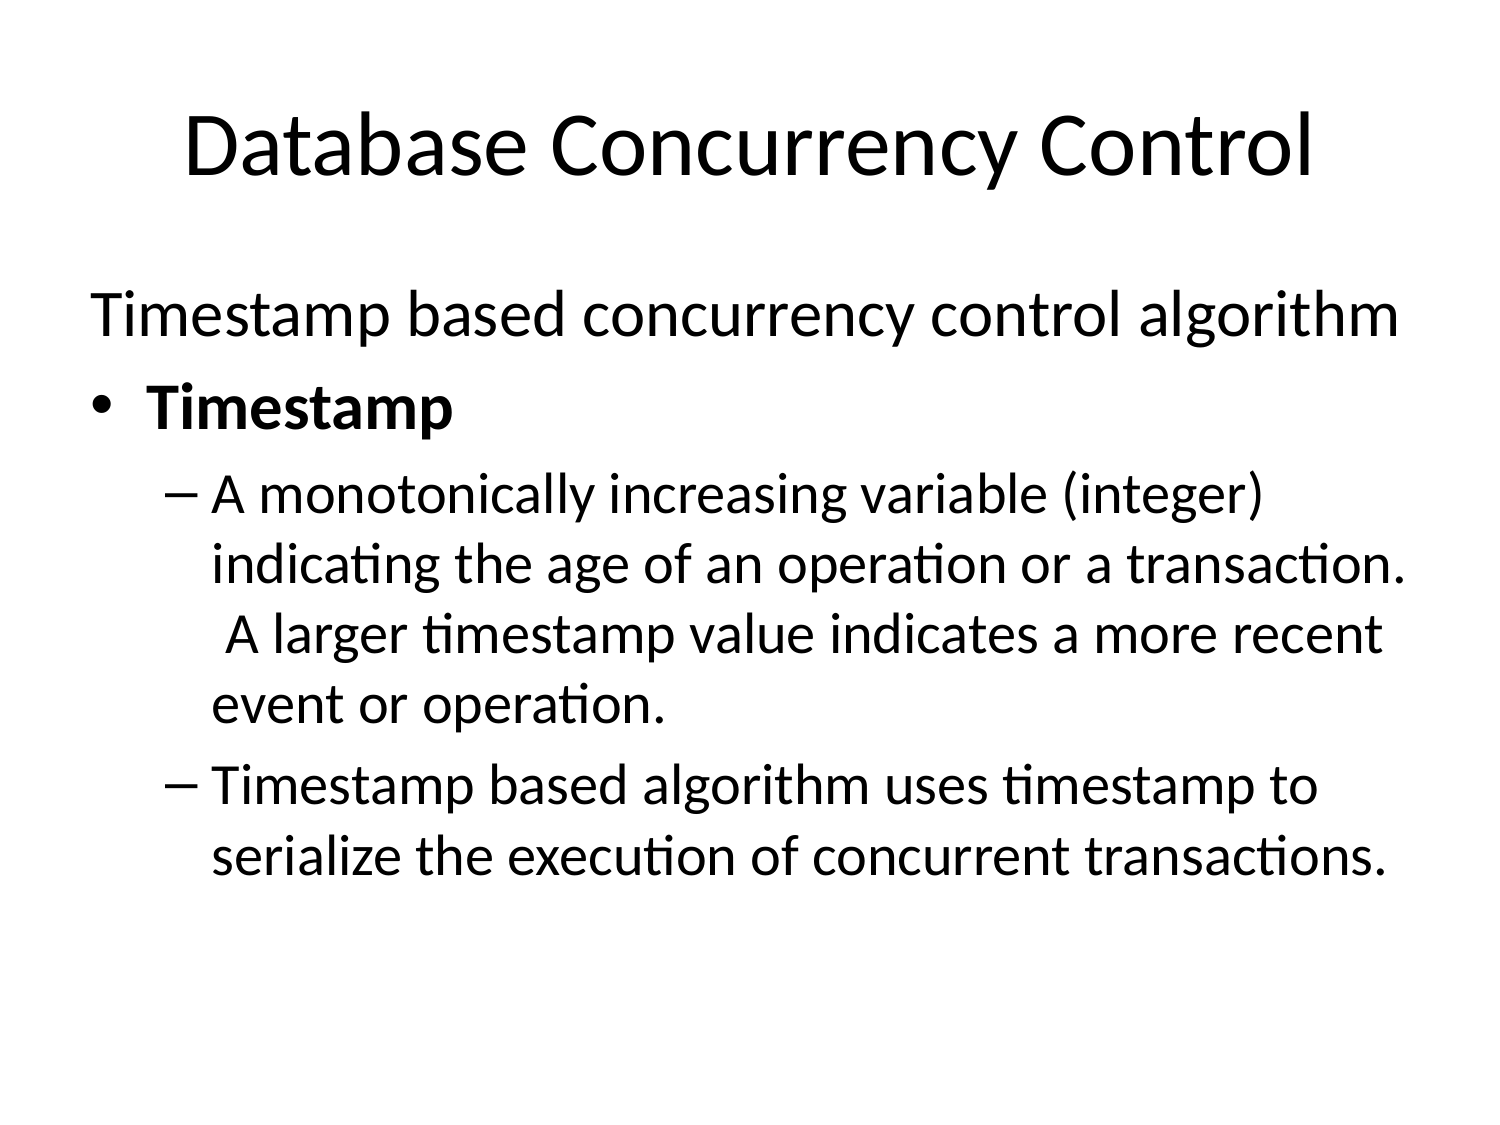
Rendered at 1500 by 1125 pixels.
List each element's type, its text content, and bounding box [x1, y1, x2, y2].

title Database Concurrency Control [75, 45, 1425, 233]
list Timestamp based concurrency control algorithm Timestamp A monotonically increasing variable (integer) indicating the age of an operation or a transaction. A larger timestamp value indicates a more recent event or operation. Timestamp based algorithm uses timestamp to serialize the execution of concurrent transactions. [75, 262, 1425, 1005]
